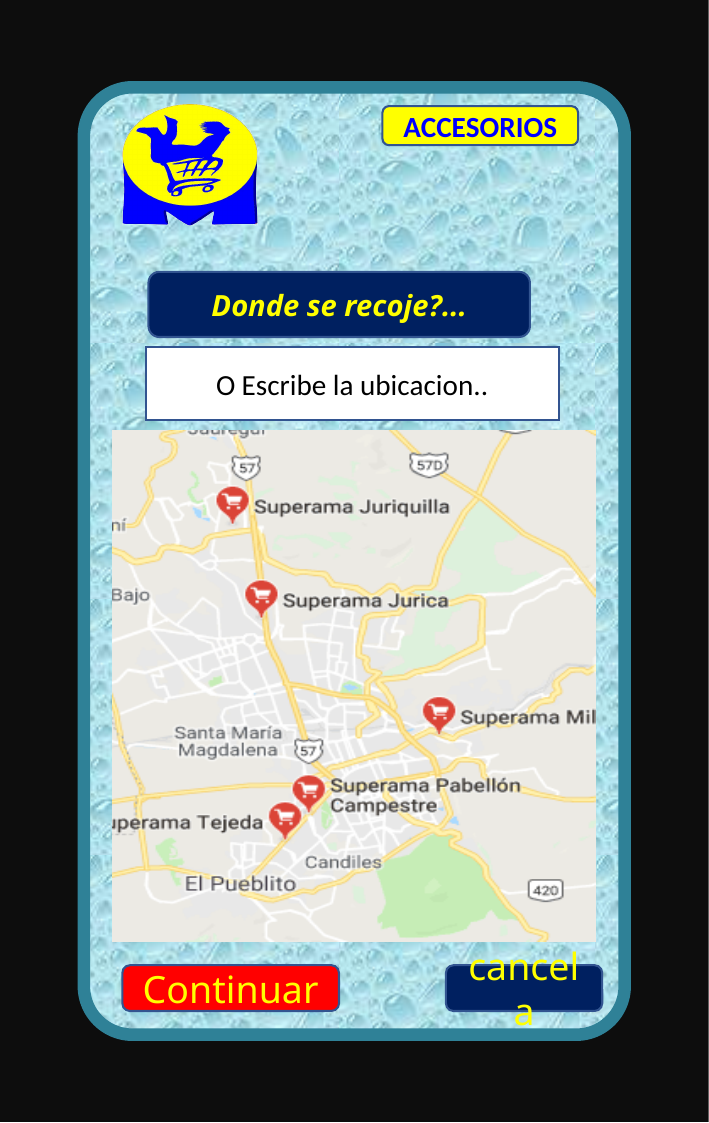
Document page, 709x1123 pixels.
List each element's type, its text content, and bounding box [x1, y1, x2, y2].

text_box ACCESORIOS [381, 105, 580, 147]
text_box [82, 86, 626, 1036]
text_box Continuar [121, 964, 341, 1013]
text_box cancela [444, 964, 604, 1013]
picture [112, 430, 596, 942]
text_box O Escribe la ubicacion.. [145, 346, 560, 421]
picture [122, 104, 258, 226]
text_box Donde se recoje?... [147, 270, 531, 339]
